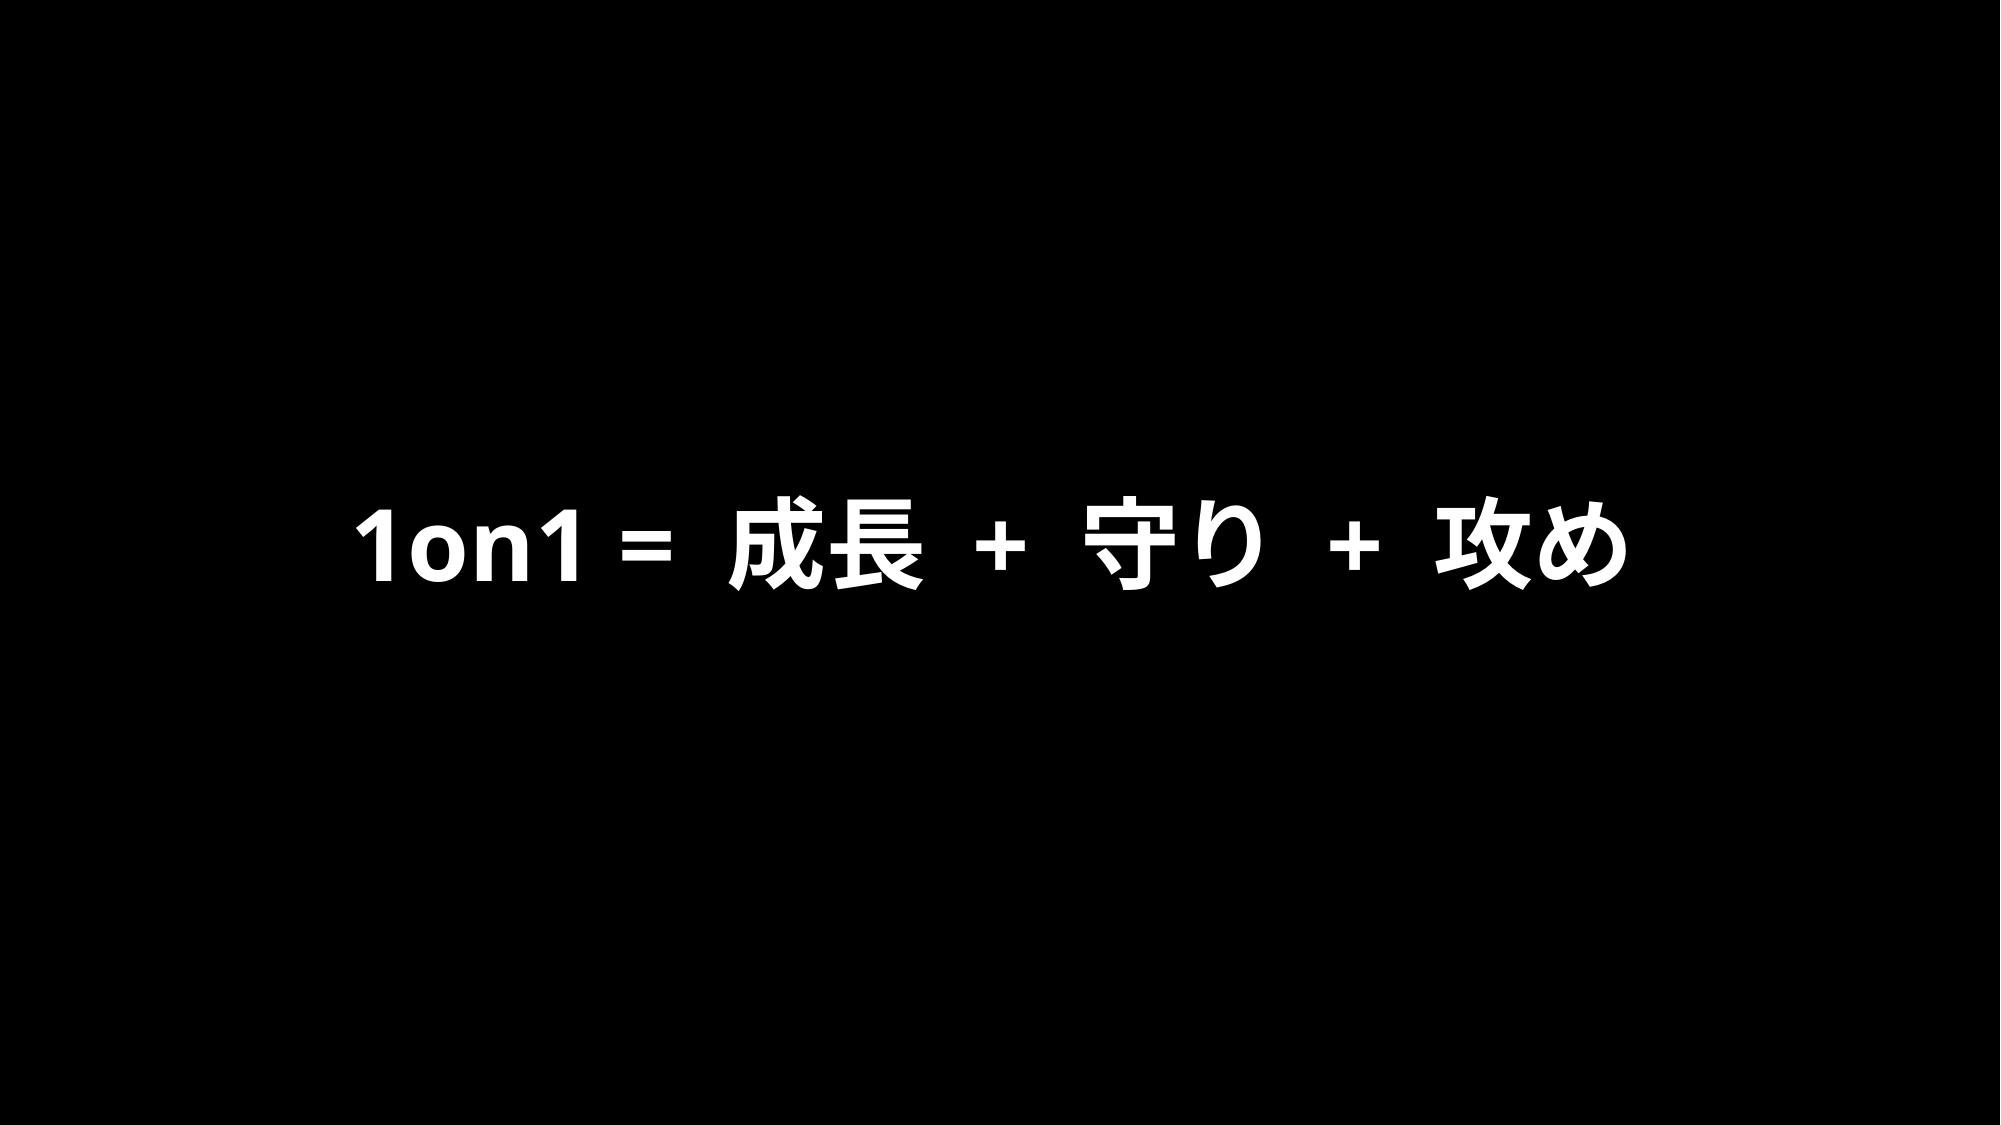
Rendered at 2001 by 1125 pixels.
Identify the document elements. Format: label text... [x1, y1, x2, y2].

text_box 1on1 = 成長 + 守り + 攻め [68, 474, 1916, 609]
